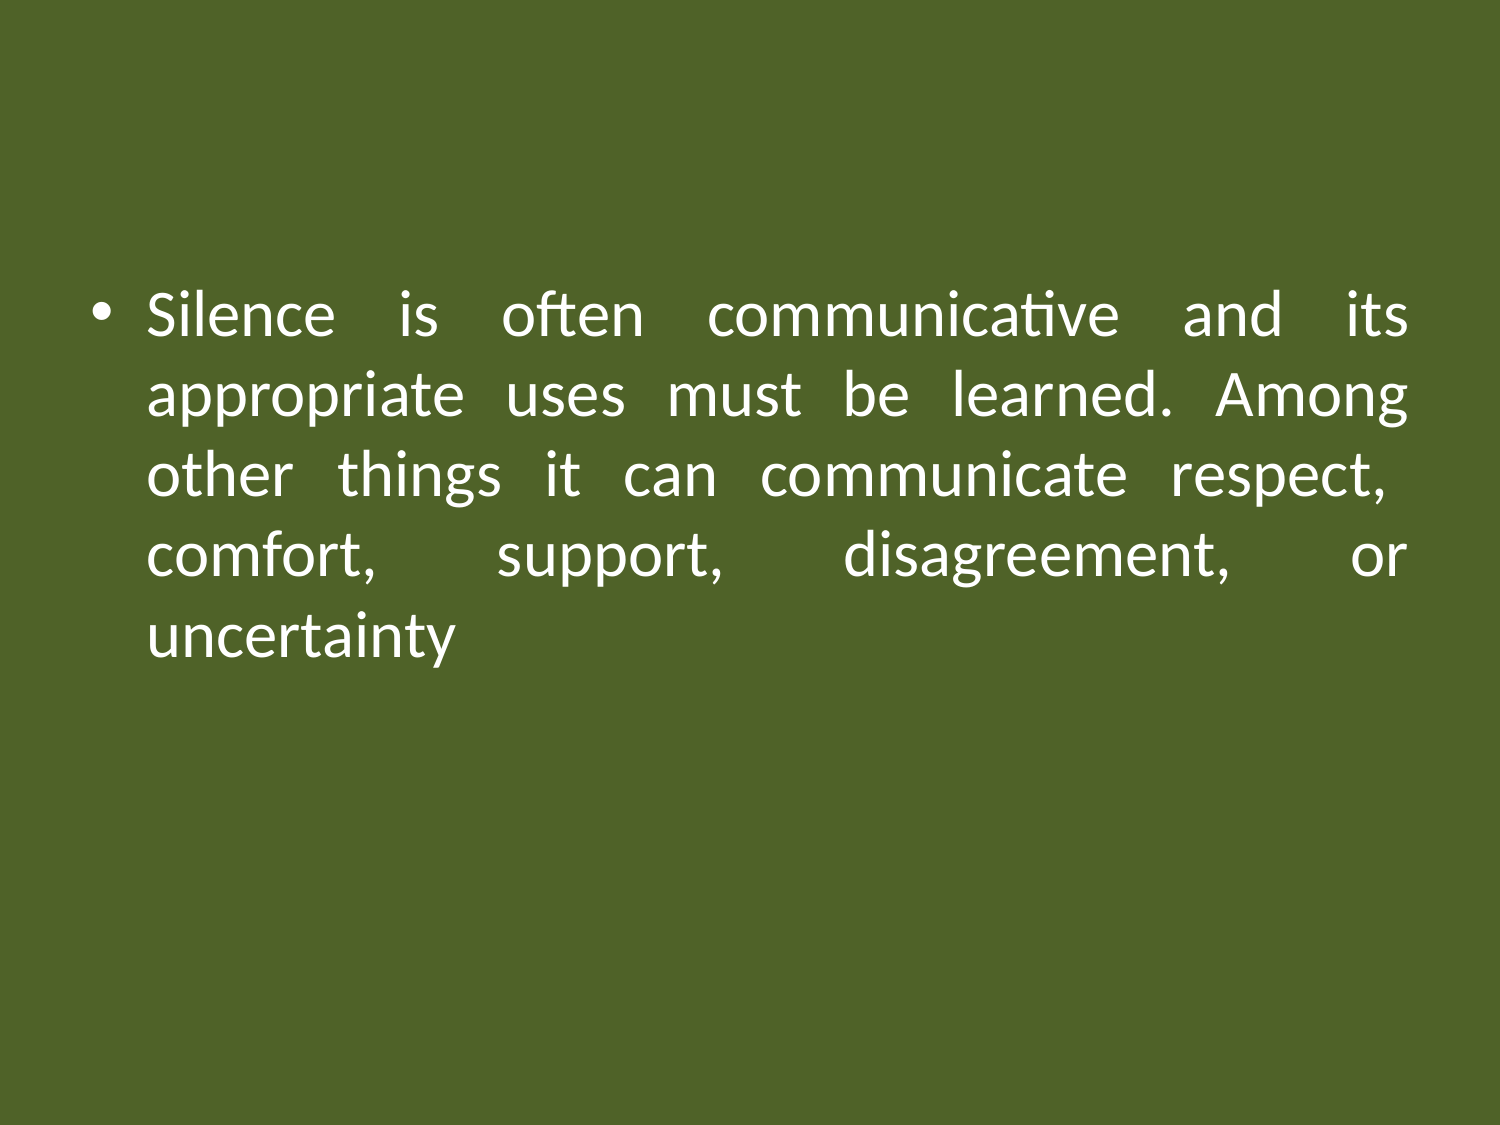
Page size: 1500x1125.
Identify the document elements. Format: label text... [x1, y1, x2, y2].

list Silence is often communicative and its appropriate uses must be learned. Among other things it can communicate respect, comfort, support, disagreement, or uncertainty [75, 262, 1425, 1005]
